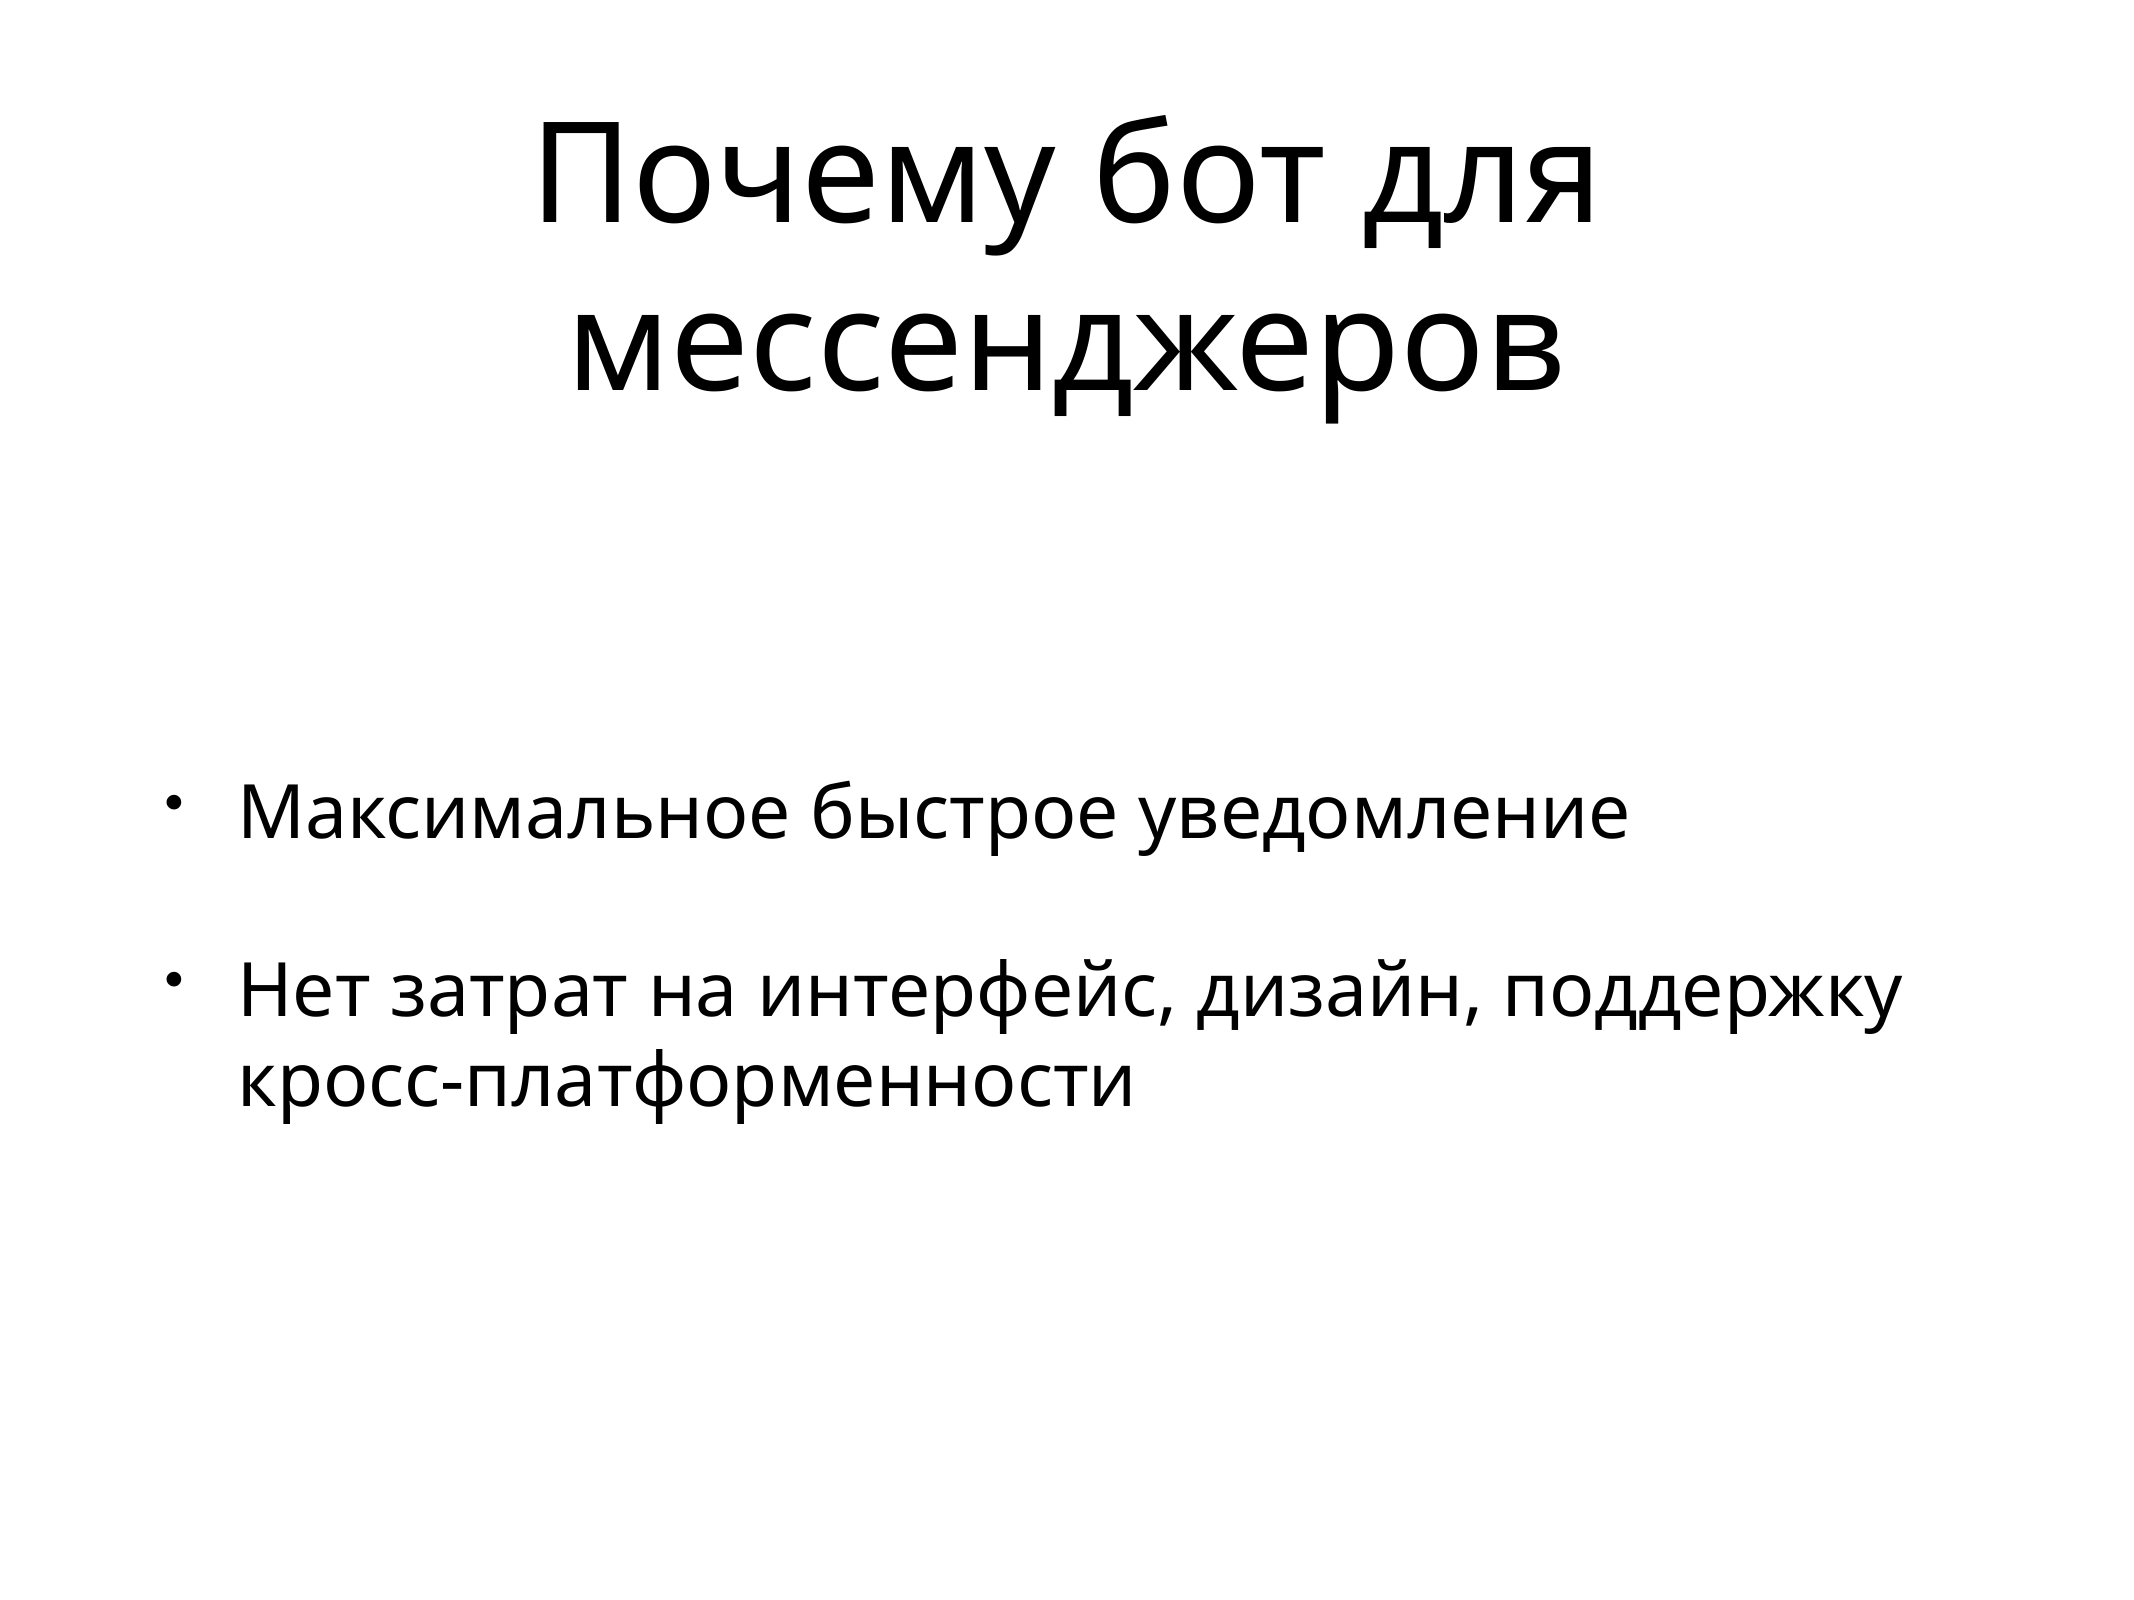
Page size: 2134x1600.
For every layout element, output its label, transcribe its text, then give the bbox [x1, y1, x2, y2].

title Почему бот для мессенджеров [155, 72, 1978, 426]
list Максимальное быстрое уведомление Нет затрат на интерфейс, дизайн, поддержку кросс-платформенности [155, 426, 1978, 1459]
